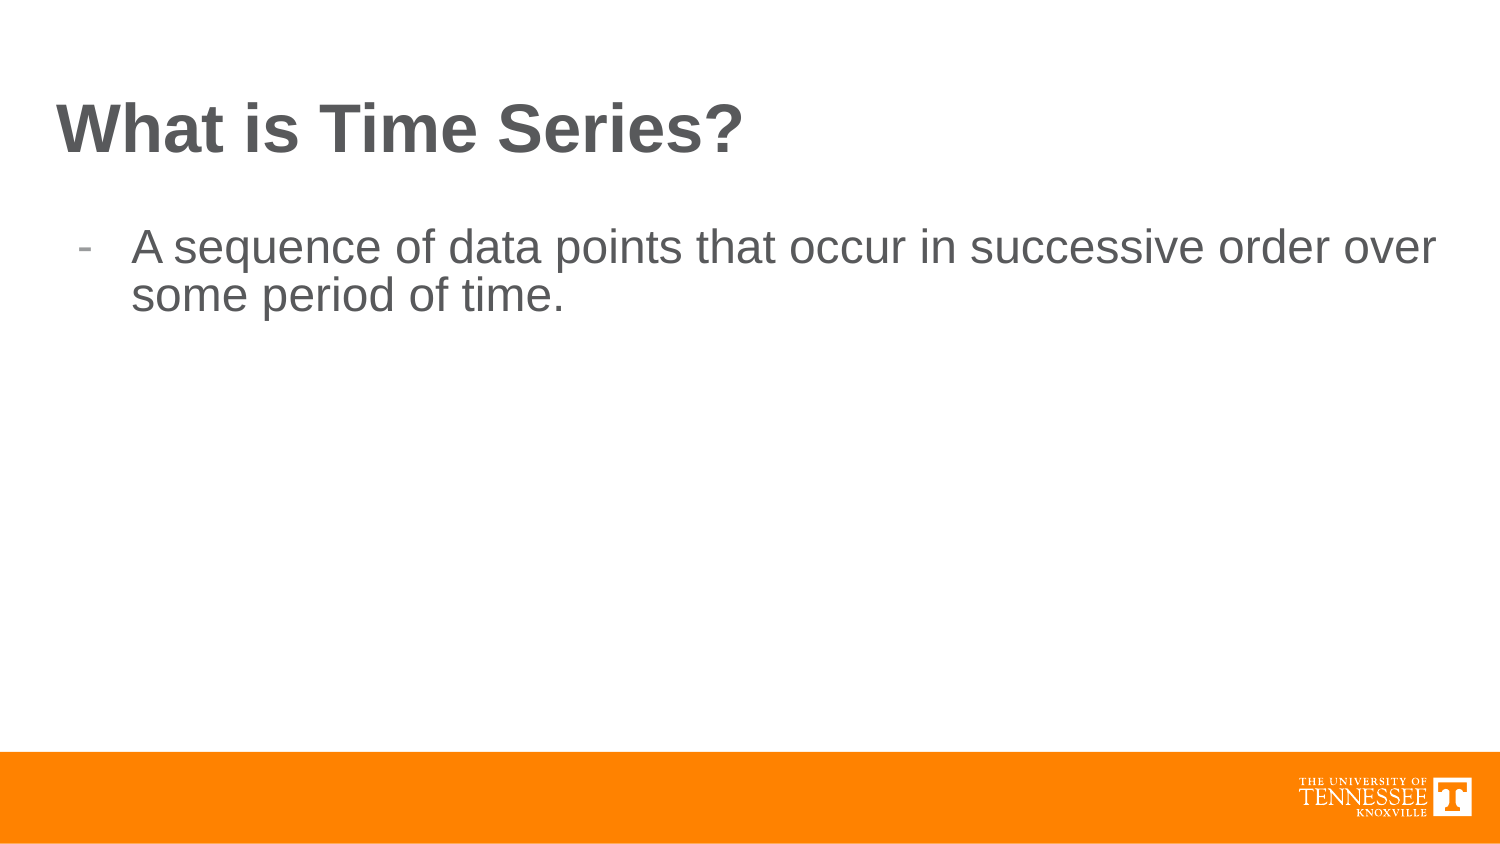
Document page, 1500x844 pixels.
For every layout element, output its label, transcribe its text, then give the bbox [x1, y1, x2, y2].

title What is Time Series? [56, 28, 1444, 167]
list A sequence of data points that occur in successive order over some period of time. [56, 224, 1444, 375]
